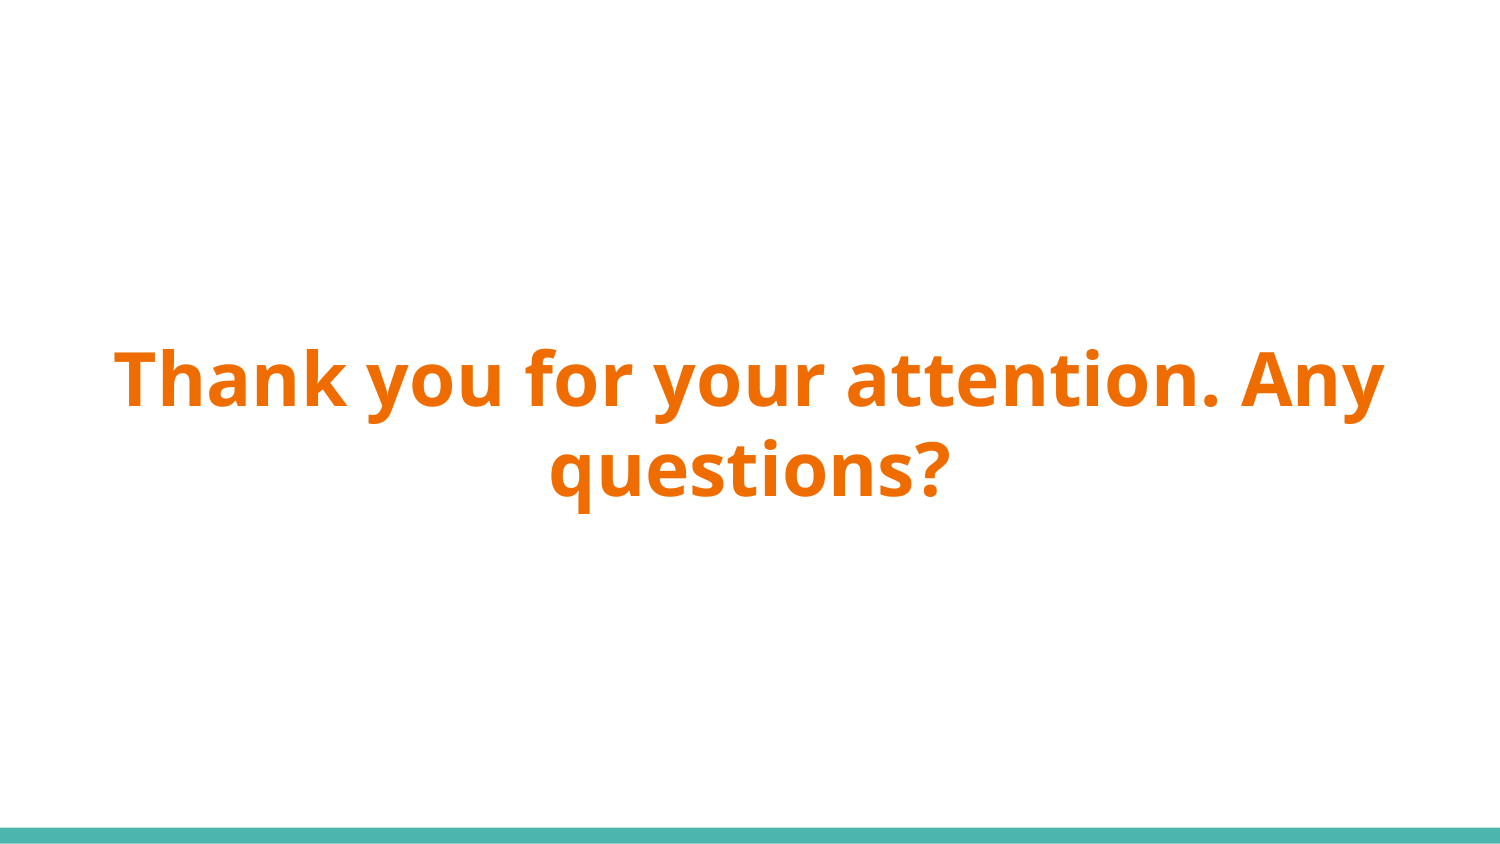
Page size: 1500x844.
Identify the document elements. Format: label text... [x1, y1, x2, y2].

title Thank you for your attention. Any questions? [51, 231, 1449, 613]
